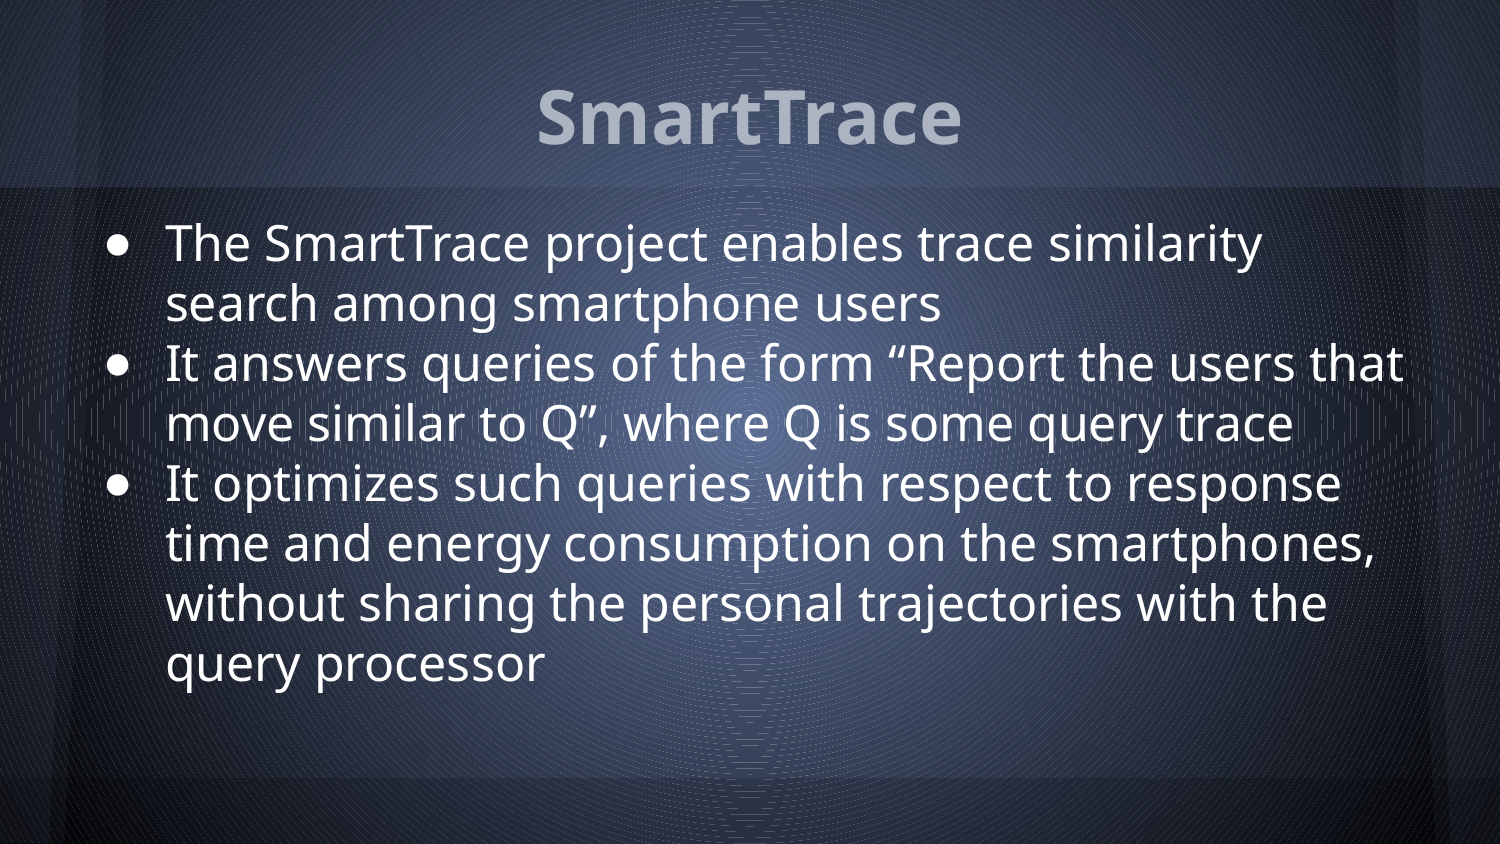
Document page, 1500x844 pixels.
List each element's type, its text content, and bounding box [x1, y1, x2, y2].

list The SmartTrace project enables trace similarity search among smartphone users It answers queries of the form “Report the users that move similar to Q”, where Q is some query trace It optimizes such queries with respect to response time and energy consumption on the smartphones, without sharing the personal trajectories with the query processor [75, 196, 1425, 808]
title SmartTrace [75, 33, 1425, 175]
